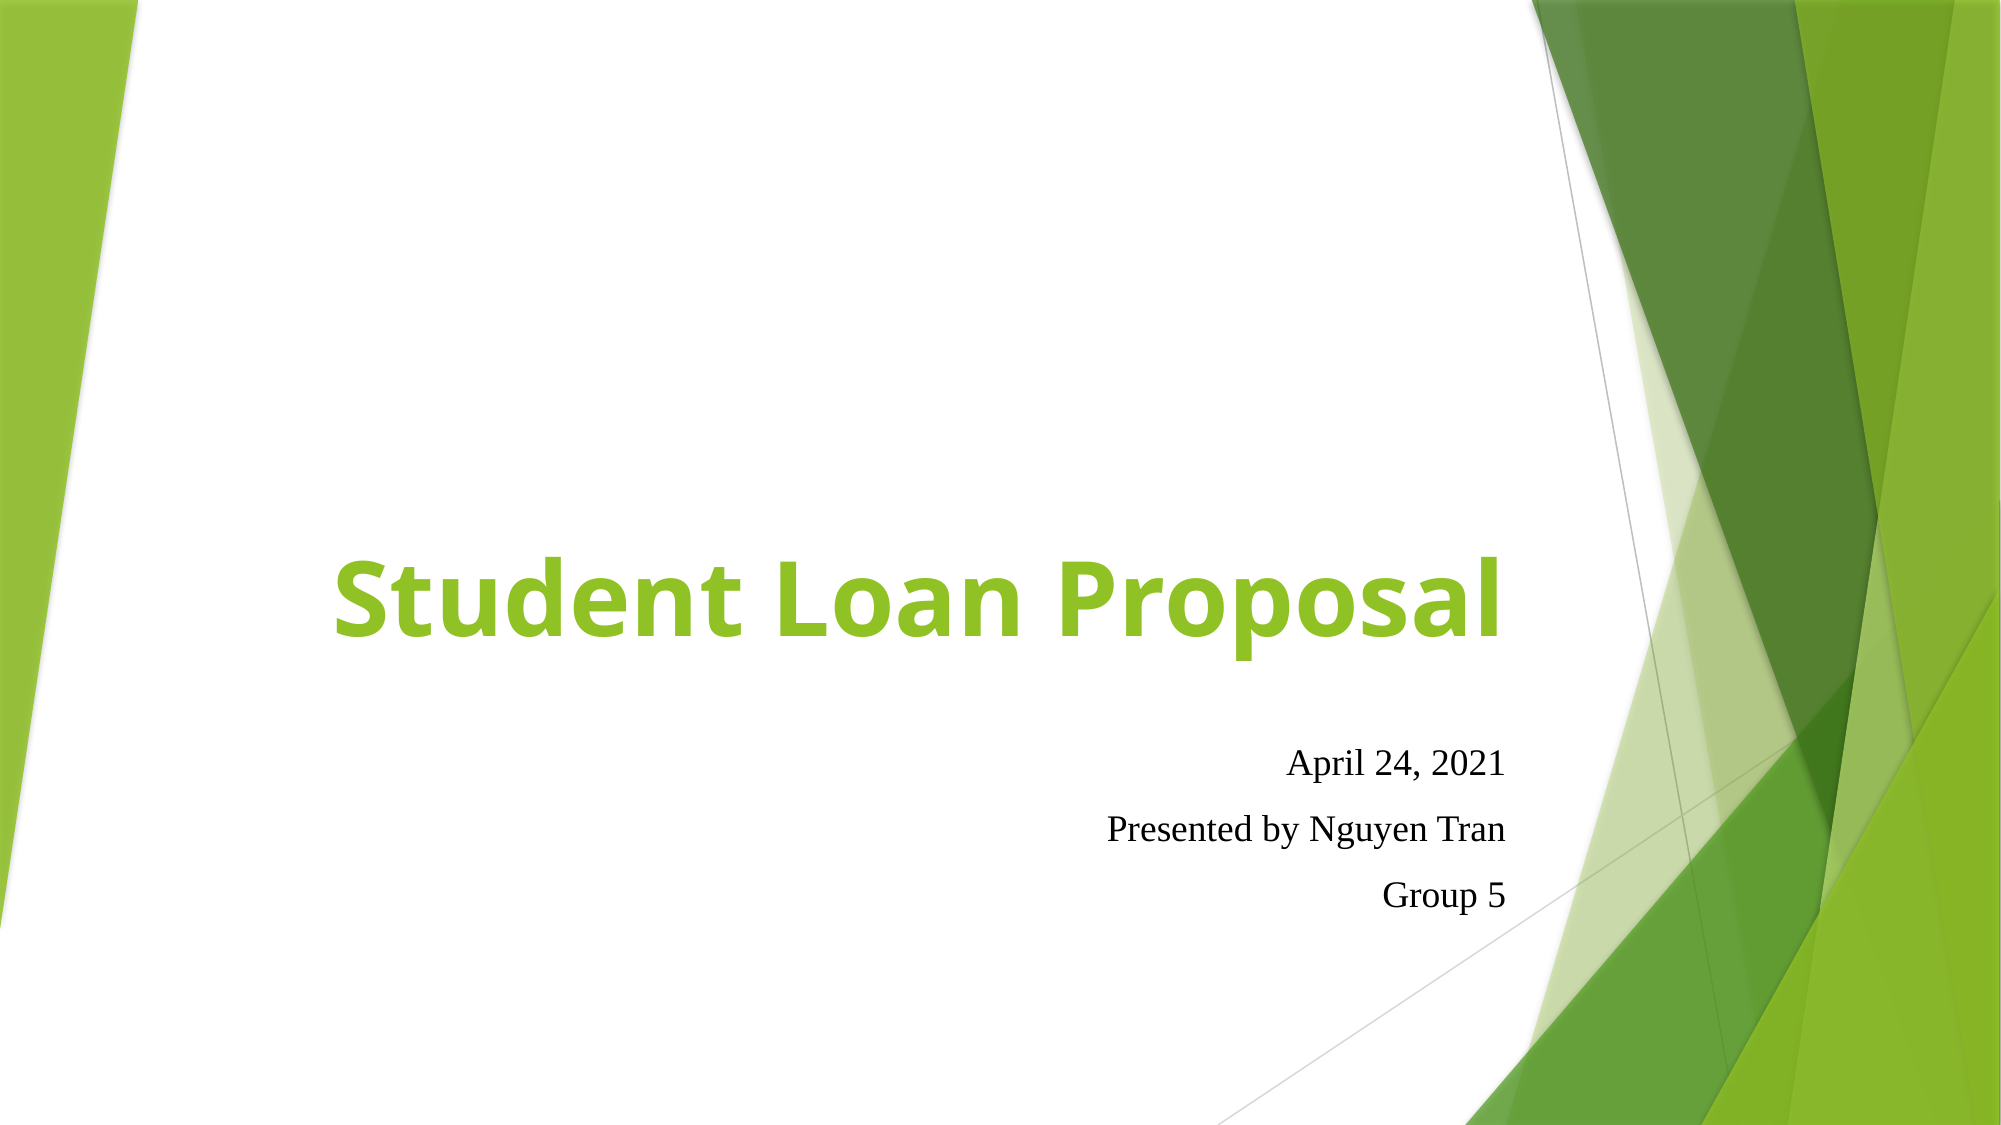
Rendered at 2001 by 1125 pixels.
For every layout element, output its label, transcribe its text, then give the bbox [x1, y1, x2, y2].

title Student Loan Proposal [247, 394, 1522, 664]
subtitle April 24, 2021 Presented by Nguyen Tran Group 5 [247, 664, 1522, 975]
